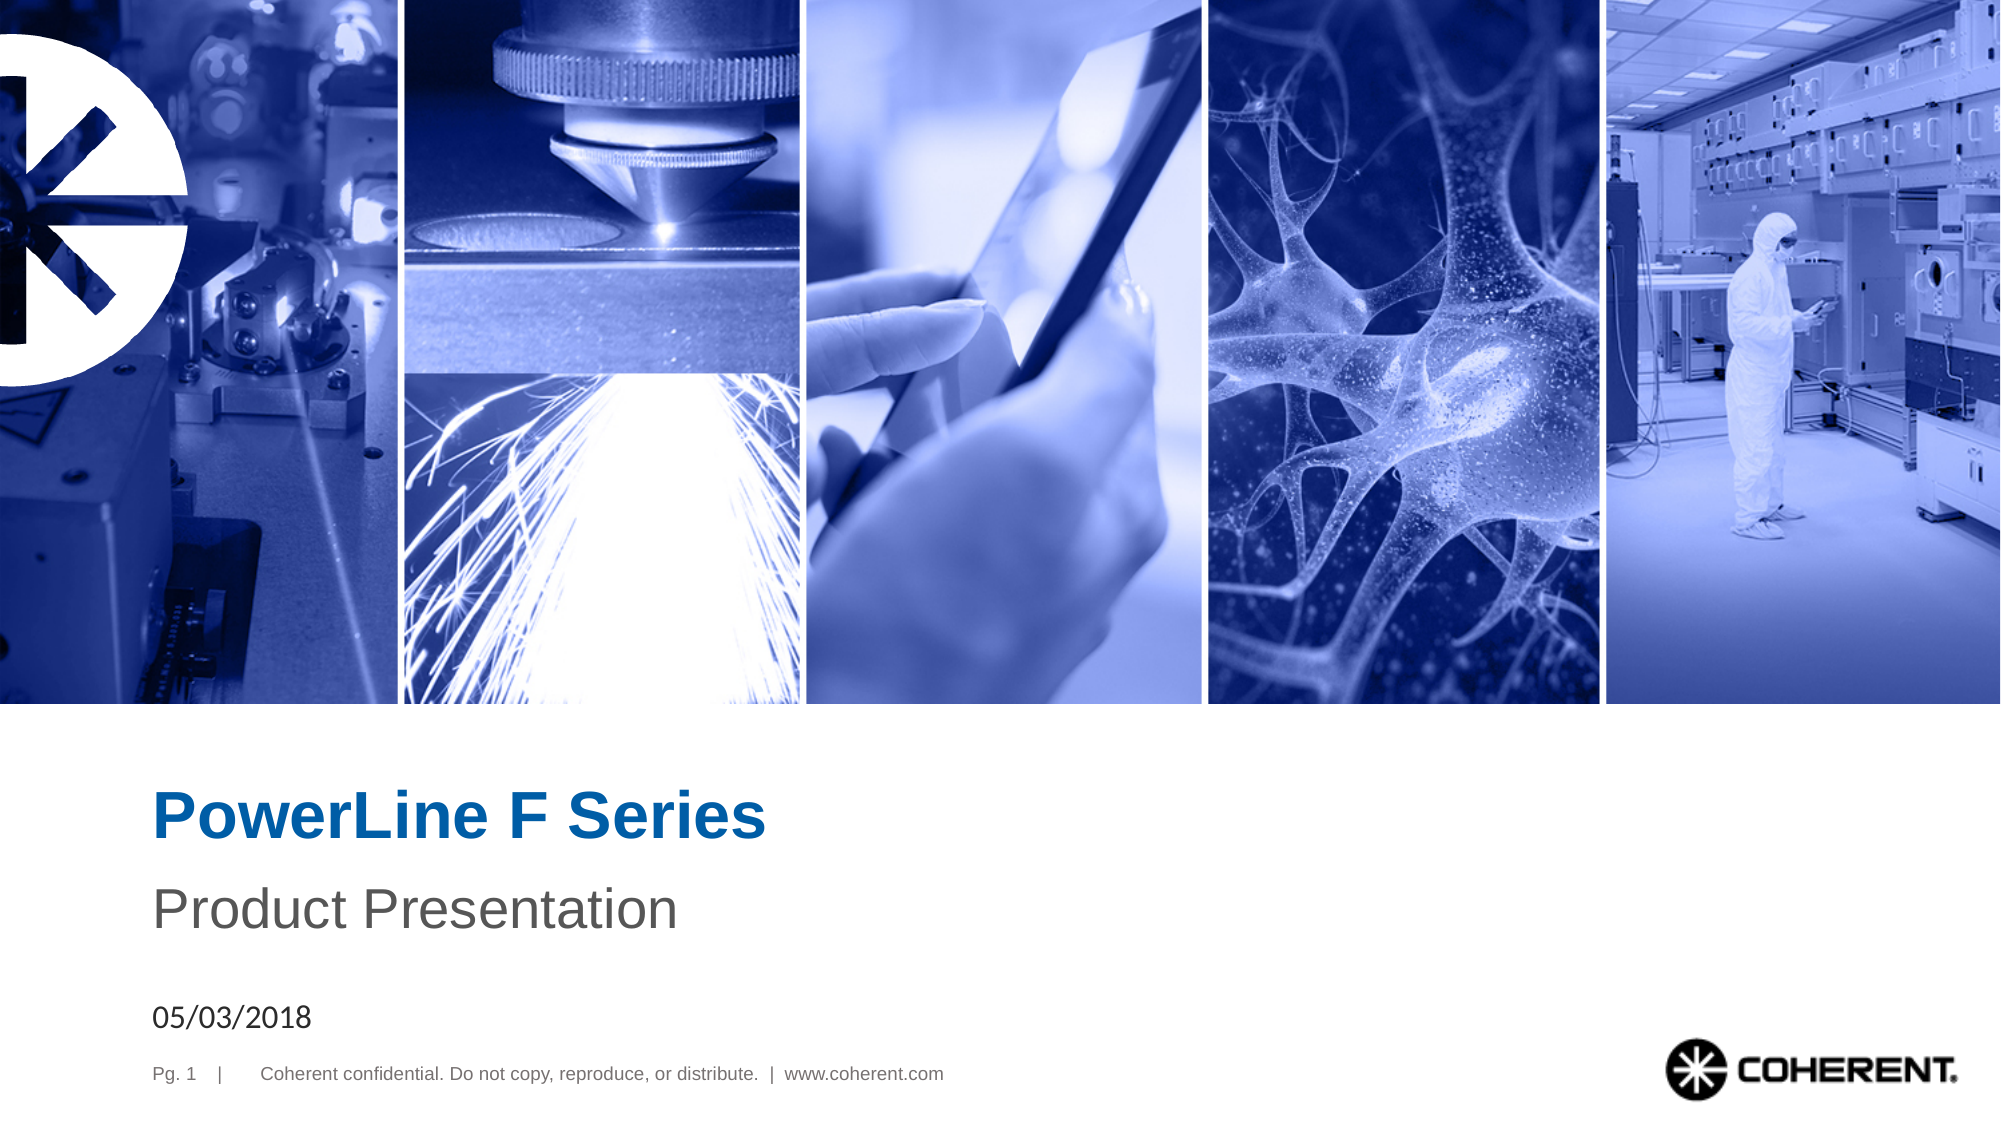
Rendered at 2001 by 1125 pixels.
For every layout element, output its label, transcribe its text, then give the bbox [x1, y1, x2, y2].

title PowerLine F Series [138, 715, 1779, 861]
picture [1661, 1033, 1964, 1109]
subtitle Product Presentation [138, 873, 1938, 988]
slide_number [137, 987, 681, 1043]
picture [0, 0, 2001, 704]
slide_number Pg. 1 | [137, 1043, 258, 1103]
footer Coherent confidential. Do not copy, reproduce, or distribute. | www.coherent.com [260, 1042, 1166, 1103]
